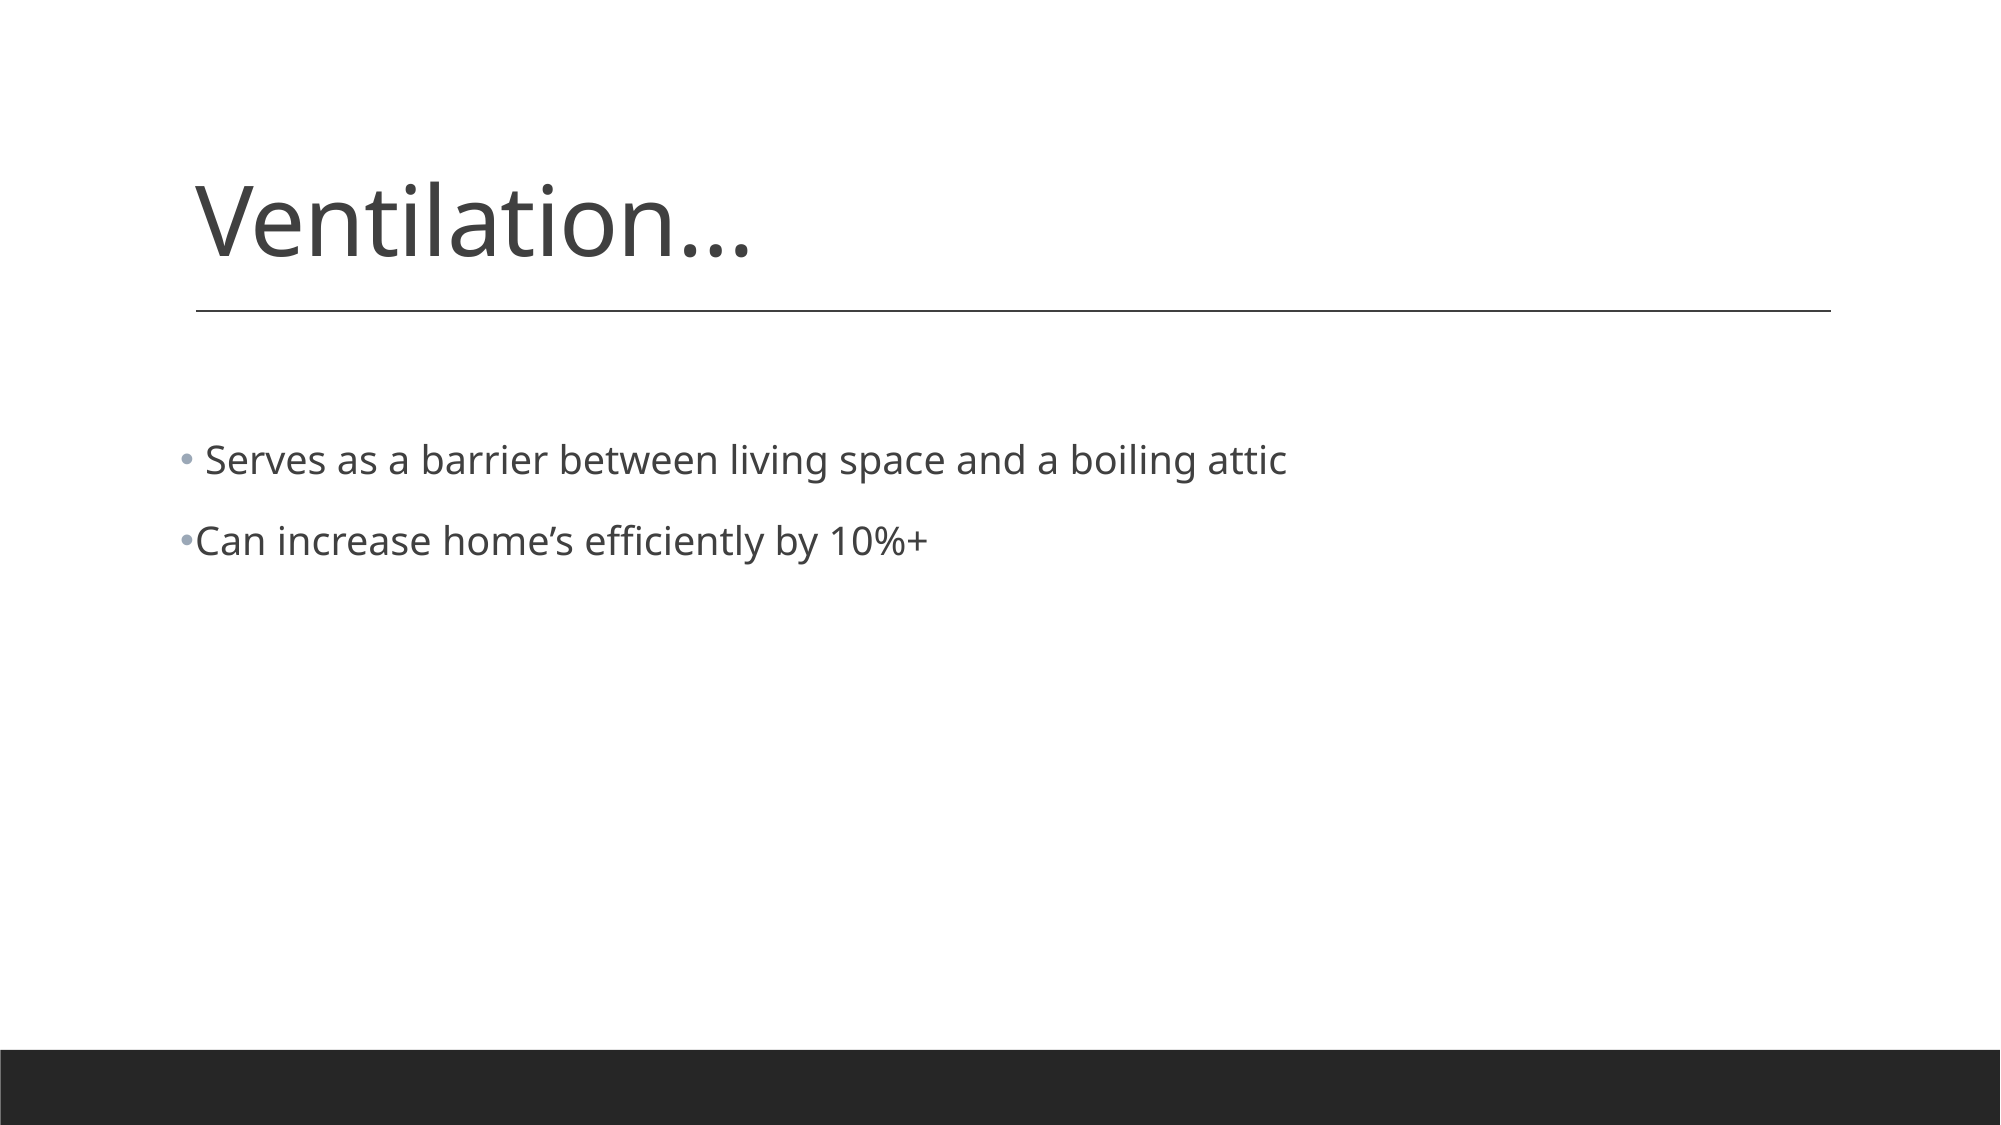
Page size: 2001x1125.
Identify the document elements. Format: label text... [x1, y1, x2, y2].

list Serves as a barrier between living space and a boiling attic Can increase home’s efficiently by 10%+ [180, 345, 1830, 963]
title Ventilation… [180, 47, 1830, 285]
